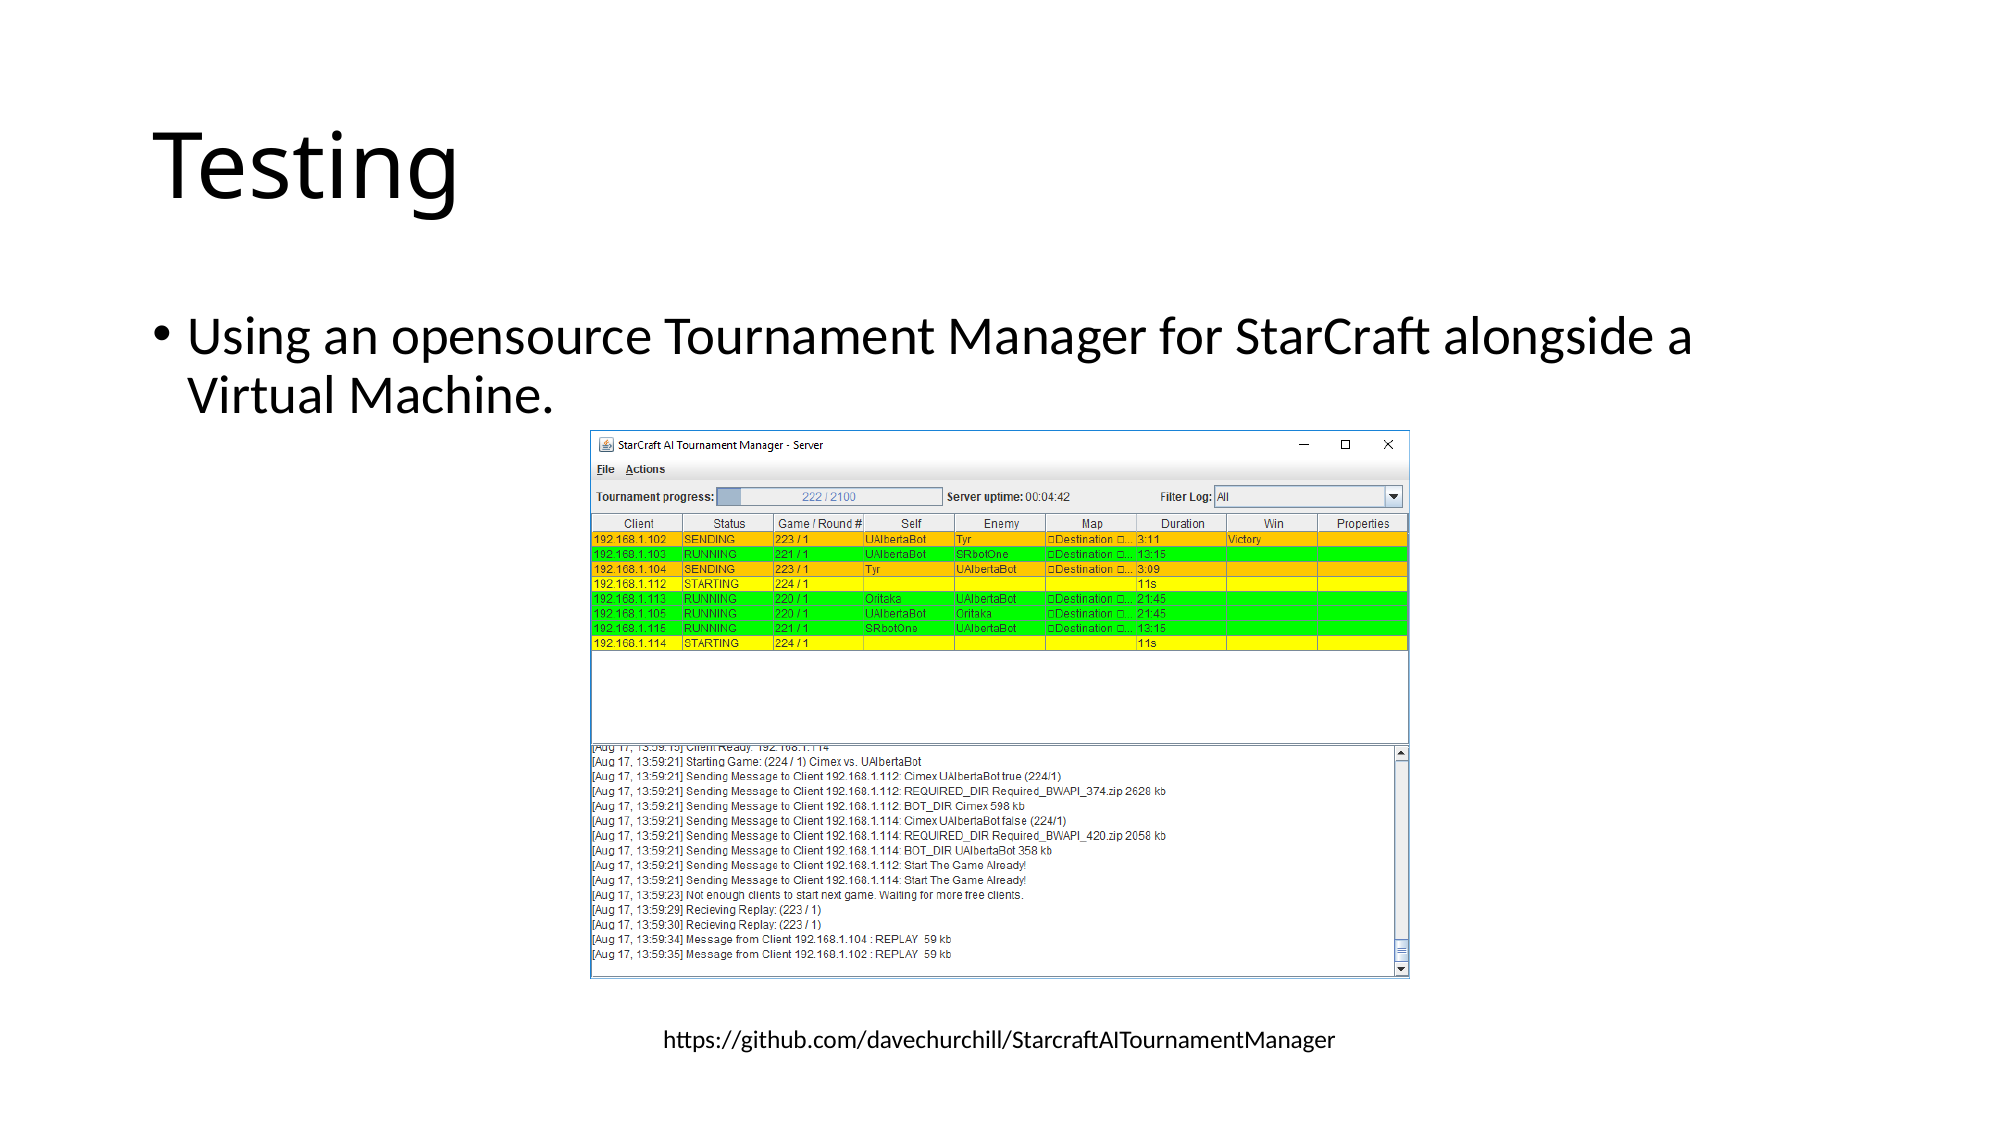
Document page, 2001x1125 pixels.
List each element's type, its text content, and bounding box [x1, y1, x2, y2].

list Using an opensource Tournament Manager for StarCraft alongside a Virtual Machine. https://github.com/davechurchill/StarcraftAITournamentManager [137, 299, 1863, 1066]
picture [590, 430, 1410, 979]
title Testing [137, 59, 1863, 278]
